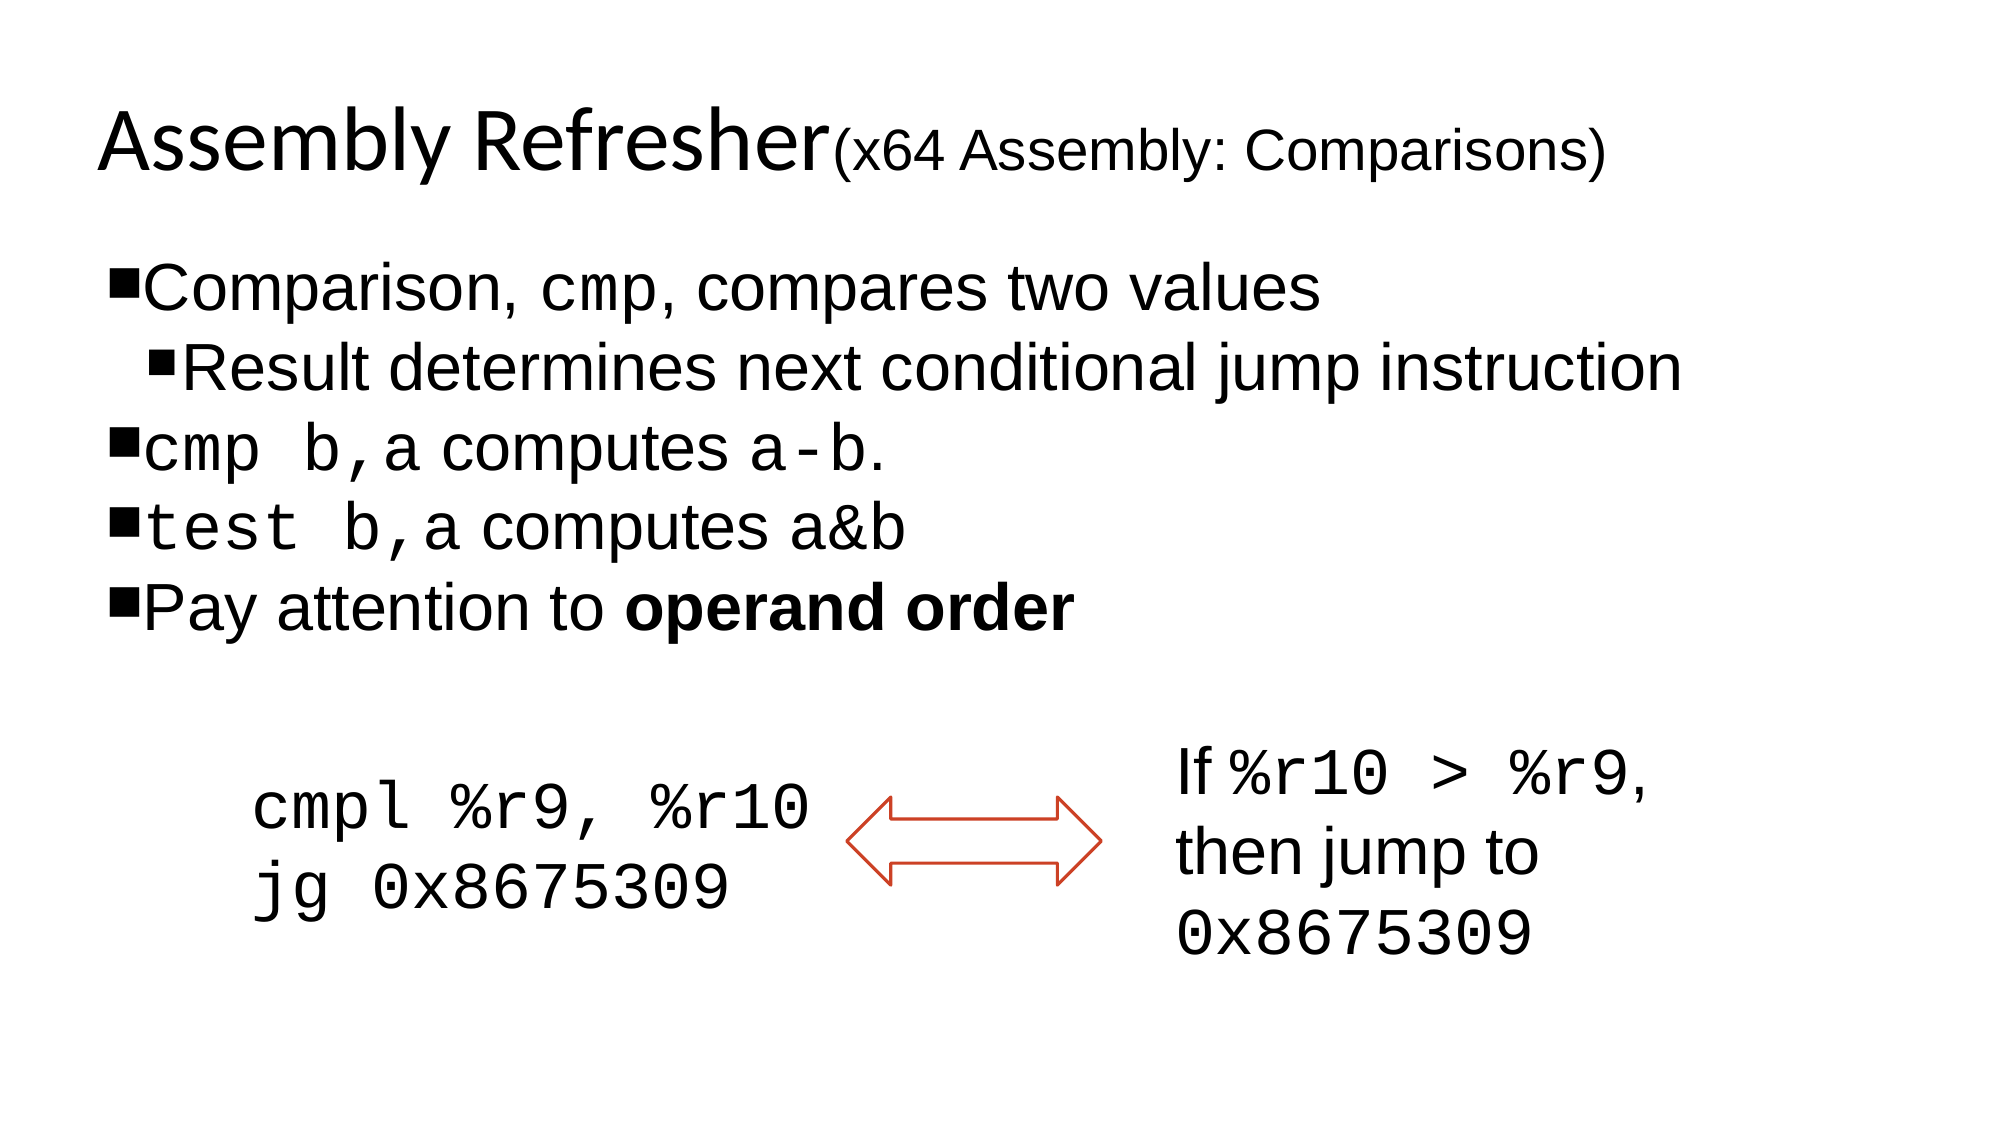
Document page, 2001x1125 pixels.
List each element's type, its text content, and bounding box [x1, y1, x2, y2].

text_box Comparison, cmp, compares two values Result determines next conditional jump instruction cmp b,a computes a-b. test b,a computes a&b Pay attention to operand order [86, 223, 1862, 897]
text_box [846, 797, 1102, 886]
text_box cmpl %r9, %r10 jg 0x8675309 [231, 741, 979, 942]
text_box If %r10 > %r9, then jump to 0x8675309 [1155, 707, 1711, 988]
text_box Assembly Refresher(x64 Assembly: Comparisons) [78, 20, 1739, 248]
